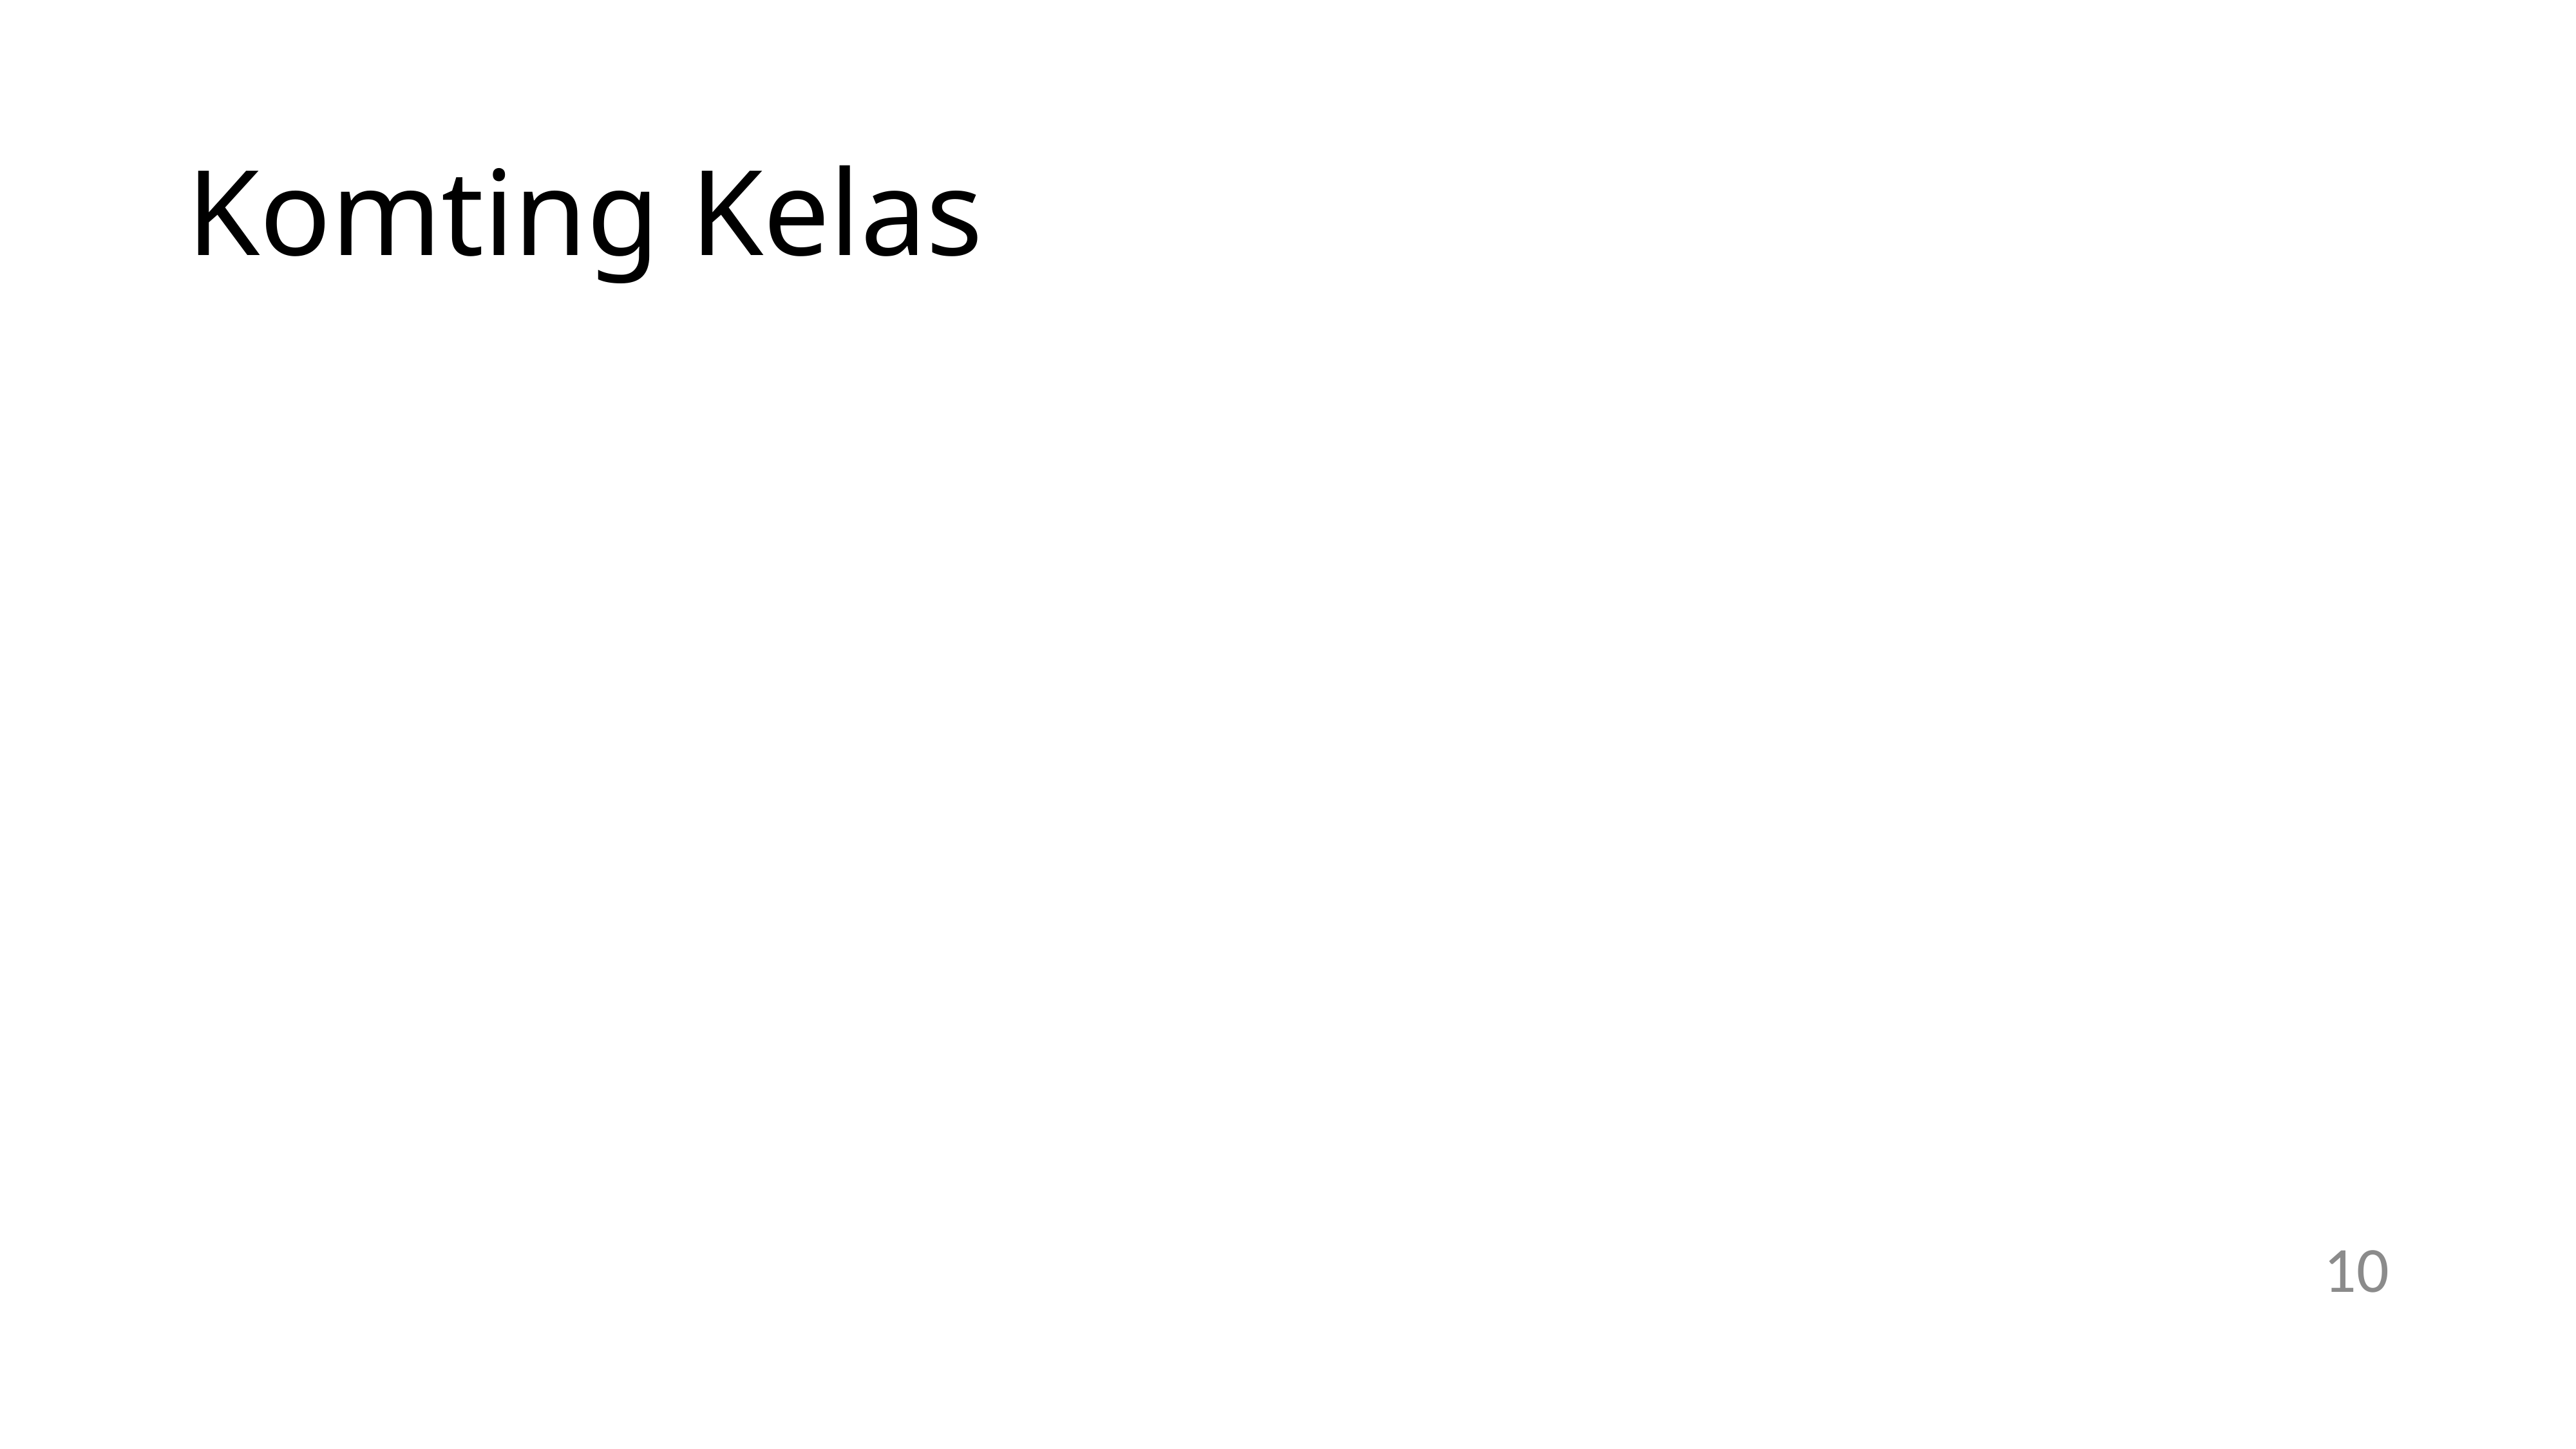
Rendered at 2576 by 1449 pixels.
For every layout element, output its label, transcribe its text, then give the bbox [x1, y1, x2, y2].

title Komting Kelas [177, 77, 2399, 357]
slide_number 10 [1819, 1227, 2399, 1305]
